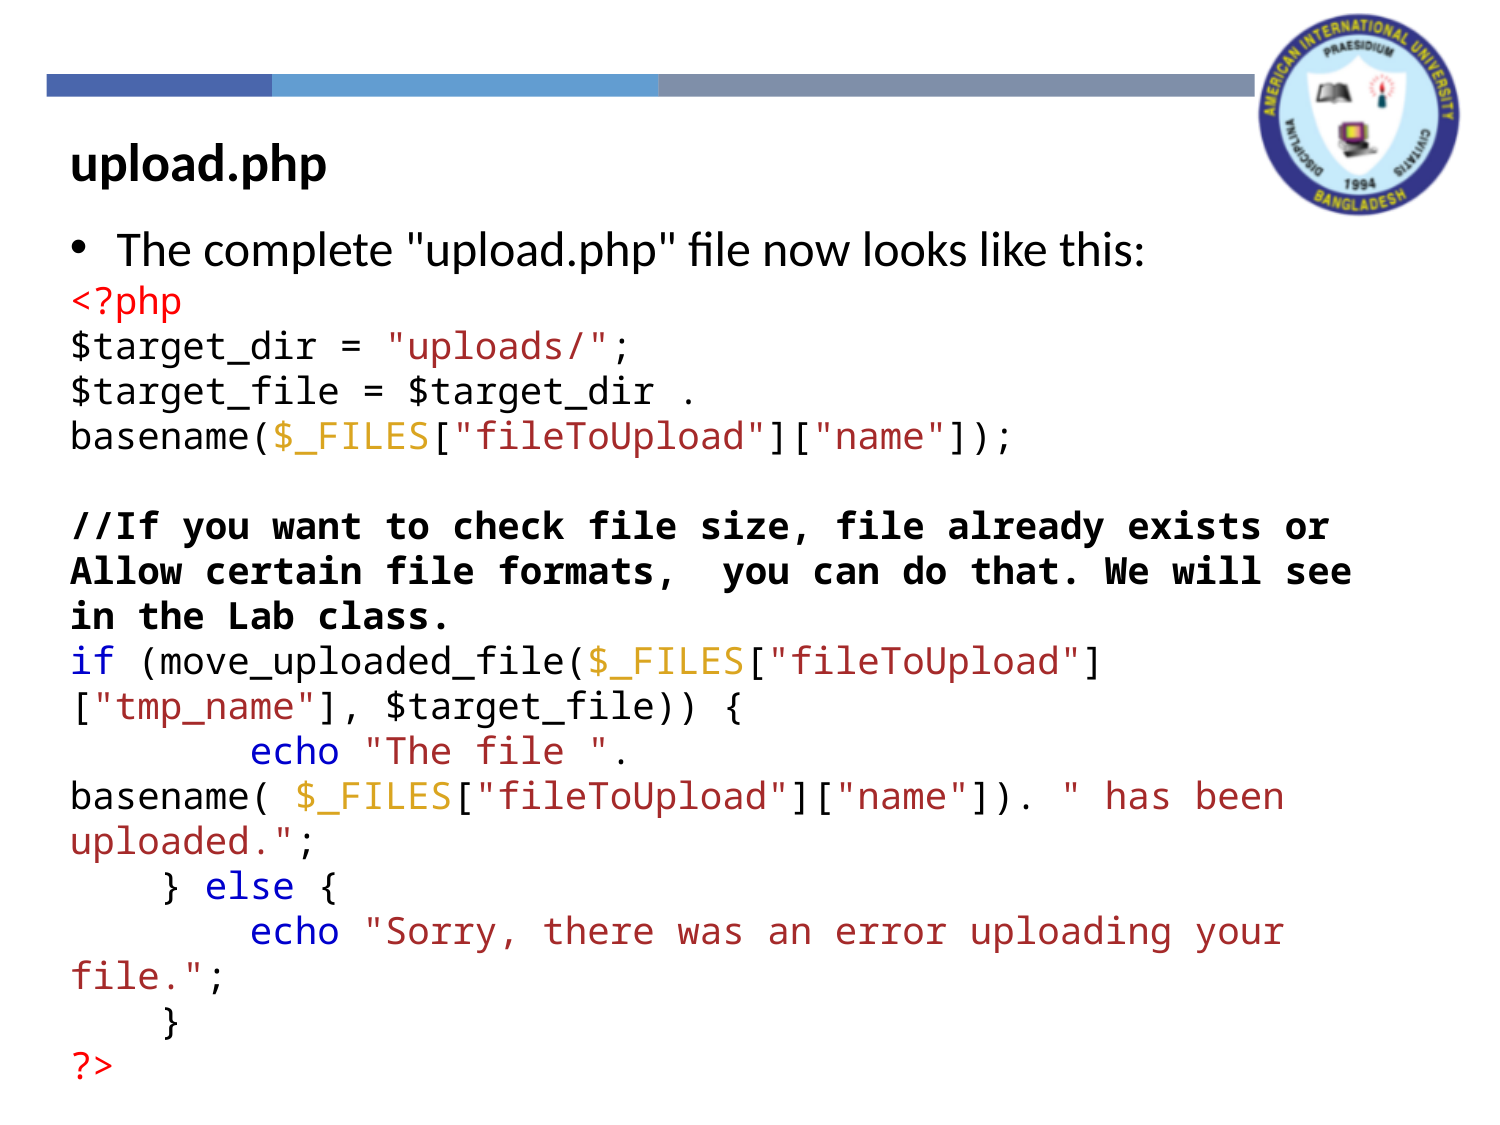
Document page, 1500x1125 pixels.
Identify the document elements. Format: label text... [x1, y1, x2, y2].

text_box upload.php [55, 119, 1129, 201]
text_box The complete "upload.php" file now looks like this: <?php $target_dir = "uploads/"; $target_file = $target_dir . basename($_FILES["fileToUpload"]["name"]); //If you want to check file size, file already exists or Allow certain file formats, you can do that. We will see in the Lab class. if (move_uploaded_file($_FILES["fileToUpload"]["tmp_name"], $target_file)) { echo "The file ". basename( $_FILES["fileToUpload"]["name"]). " has been uploaded."; } else { echo "Sorry, there was an error uploading your file."; } ?> [54, 209, 1410, 1095]
picture [1254, 9, 1465, 221]
